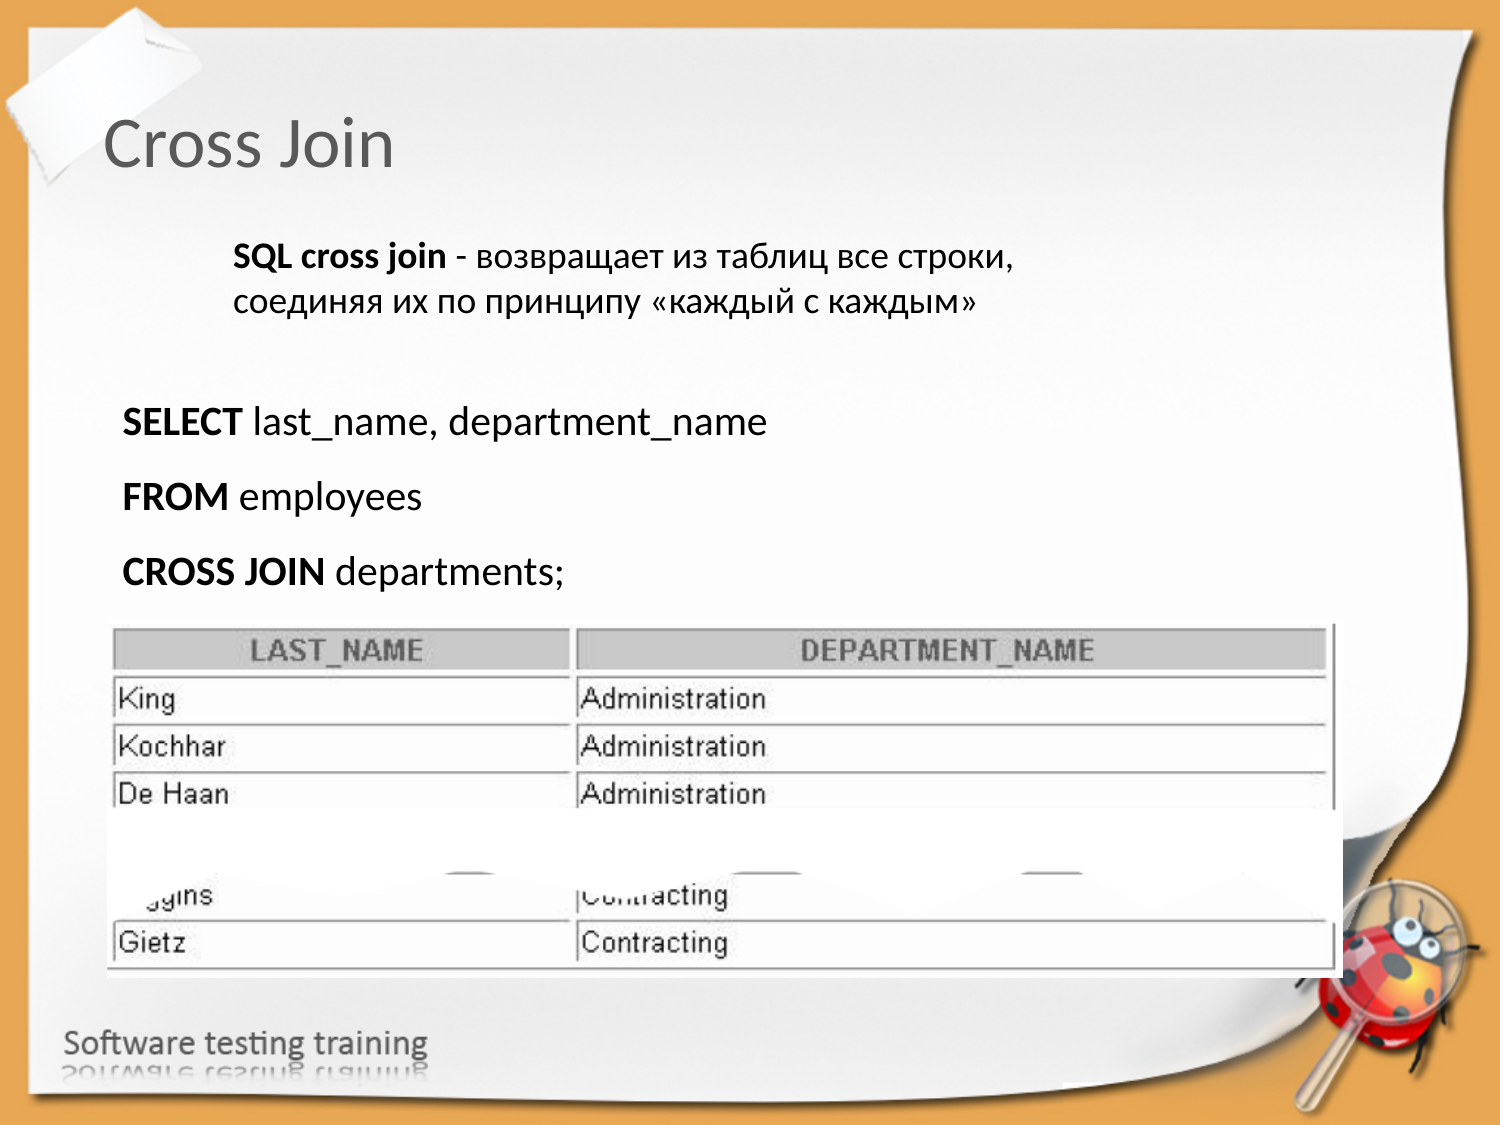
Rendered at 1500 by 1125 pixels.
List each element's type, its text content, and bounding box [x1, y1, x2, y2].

text_box Cross Join [89, 87, 411, 190]
picture [0, 0, 1500, 1125]
text_box SELECT last_name, department_name FROM employees CROSS JOIN departments; [107, 361, 1431, 602]
text_box SQL cross join - возвращает из таблиц все строки, соединяя их по принципу «каждый с каждым» [218, 223, 1097, 328]
